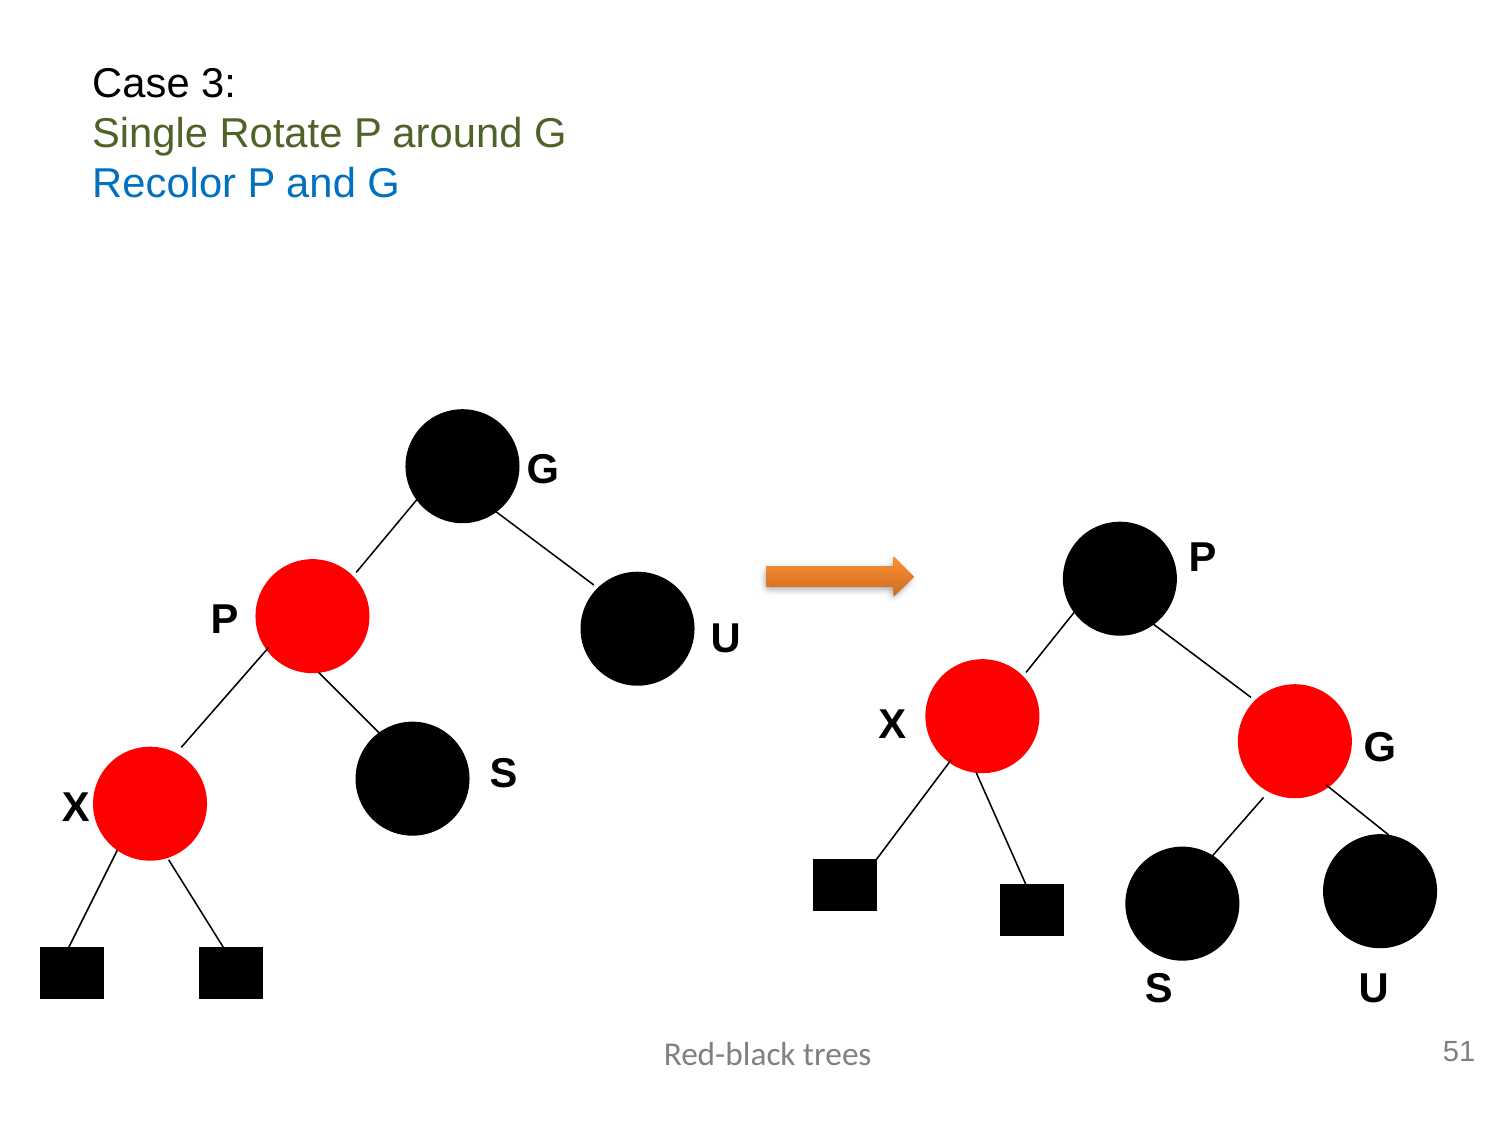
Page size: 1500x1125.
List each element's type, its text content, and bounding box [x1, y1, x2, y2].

text_box U [1343, 953, 1407, 1019]
text_box X [47, 772, 104, 838]
text_box [40, 947, 104, 998]
text_box [259, 559, 369, 673]
text_box [581, 572, 694, 685]
text_box [406, 409, 511, 523]
text_box S [474, 738, 563, 803]
text_box [356, 722, 469, 835]
text_box [813, 859, 877, 910]
text_box U [695, 603, 759, 669]
text_box [1323, 834, 1437, 948]
text_box S [1130, 953, 1193, 1019]
text_box [1001, 884, 1064, 935]
text_box X [863, 689, 926, 755]
text_box [199, 947, 263, 998]
text_box [93, 747, 207, 860]
text_box P [195, 584, 259, 650]
text_box P [1173, 522, 1287, 588]
text_box G [1348, 712, 1412, 778]
text_box [1063, 522, 1176, 635]
text_box [1238, 684, 1348, 798]
text_box Case 3: Single Rotate P around G Recolor P and G [77, 48, 1378, 214]
text_box G [511, 434, 600, 500]
text_box [1126, 847, 1239, 959]
text_box [766, 556, 914, 597]
text_box [926, 659, 1039, 773]
